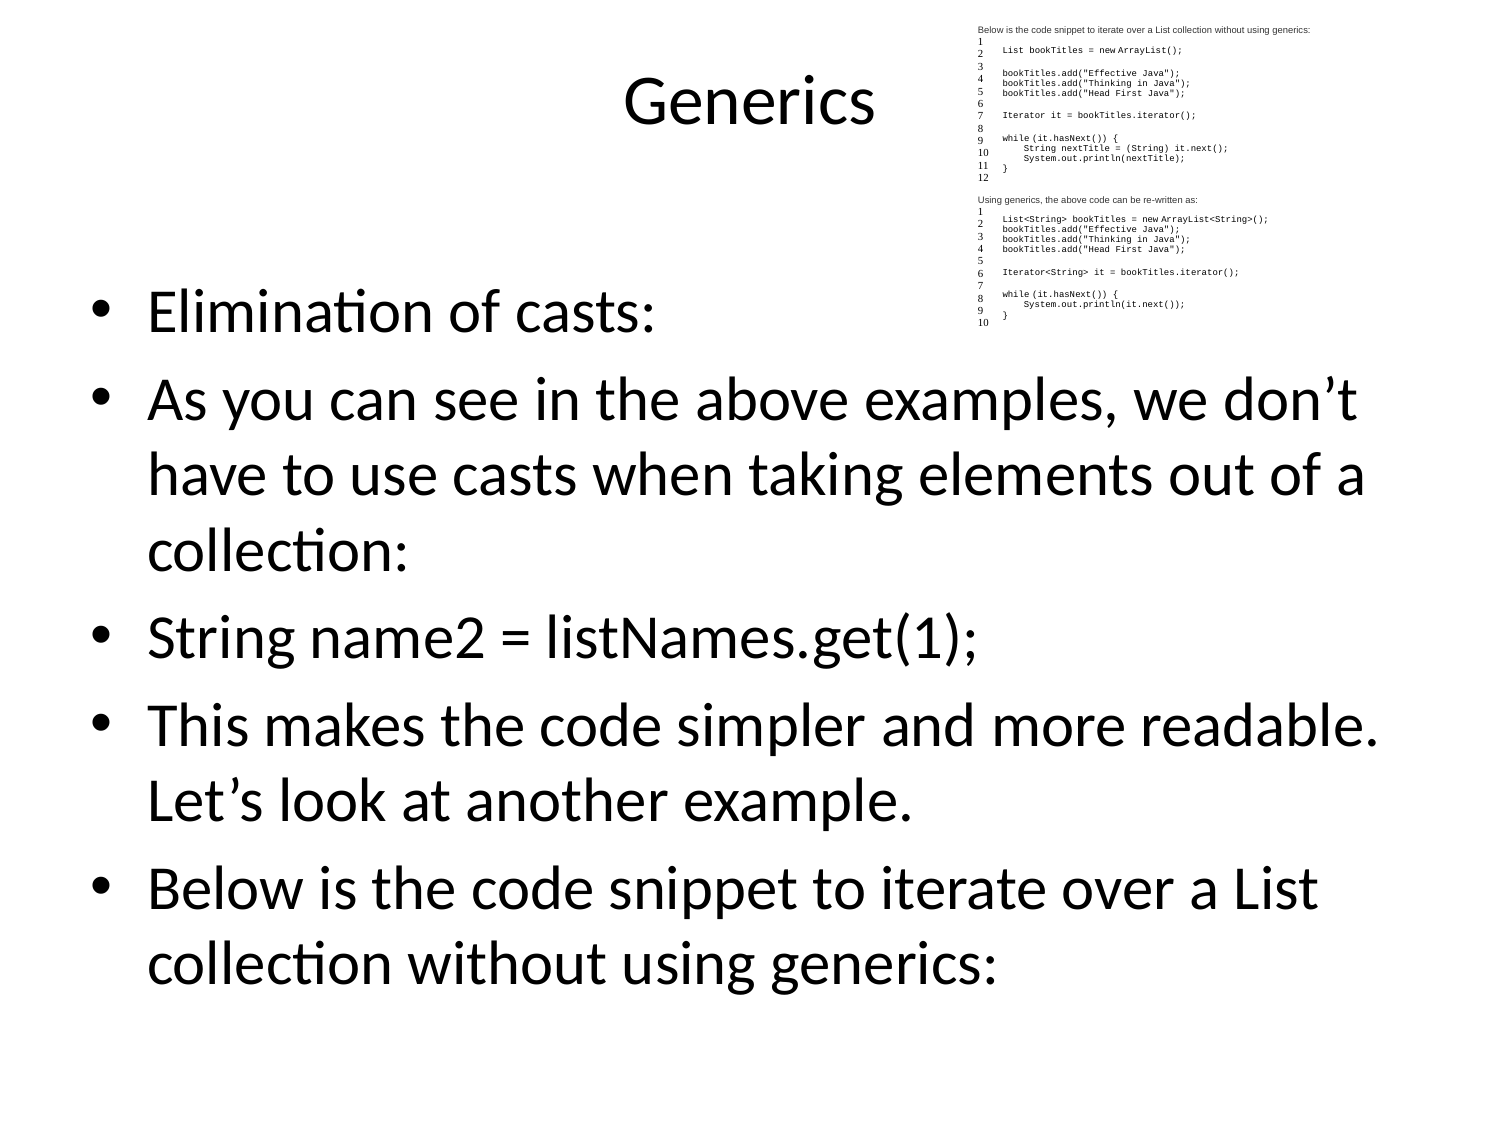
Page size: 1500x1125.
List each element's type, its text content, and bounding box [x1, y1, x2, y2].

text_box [977, 24, 1450, 337]
title Generics [75, 45, 971, 233]
list Elimination of casts: As you can see in the above examples, we don’t have to use casts when taking elements out of a collection: String name2 = listNames.get(1); This makes the code simpler and more readable. Let’s look at another example. Below is the code snippet to iterate over a List collection without using generics: [75, 262, 1425, 1005]
